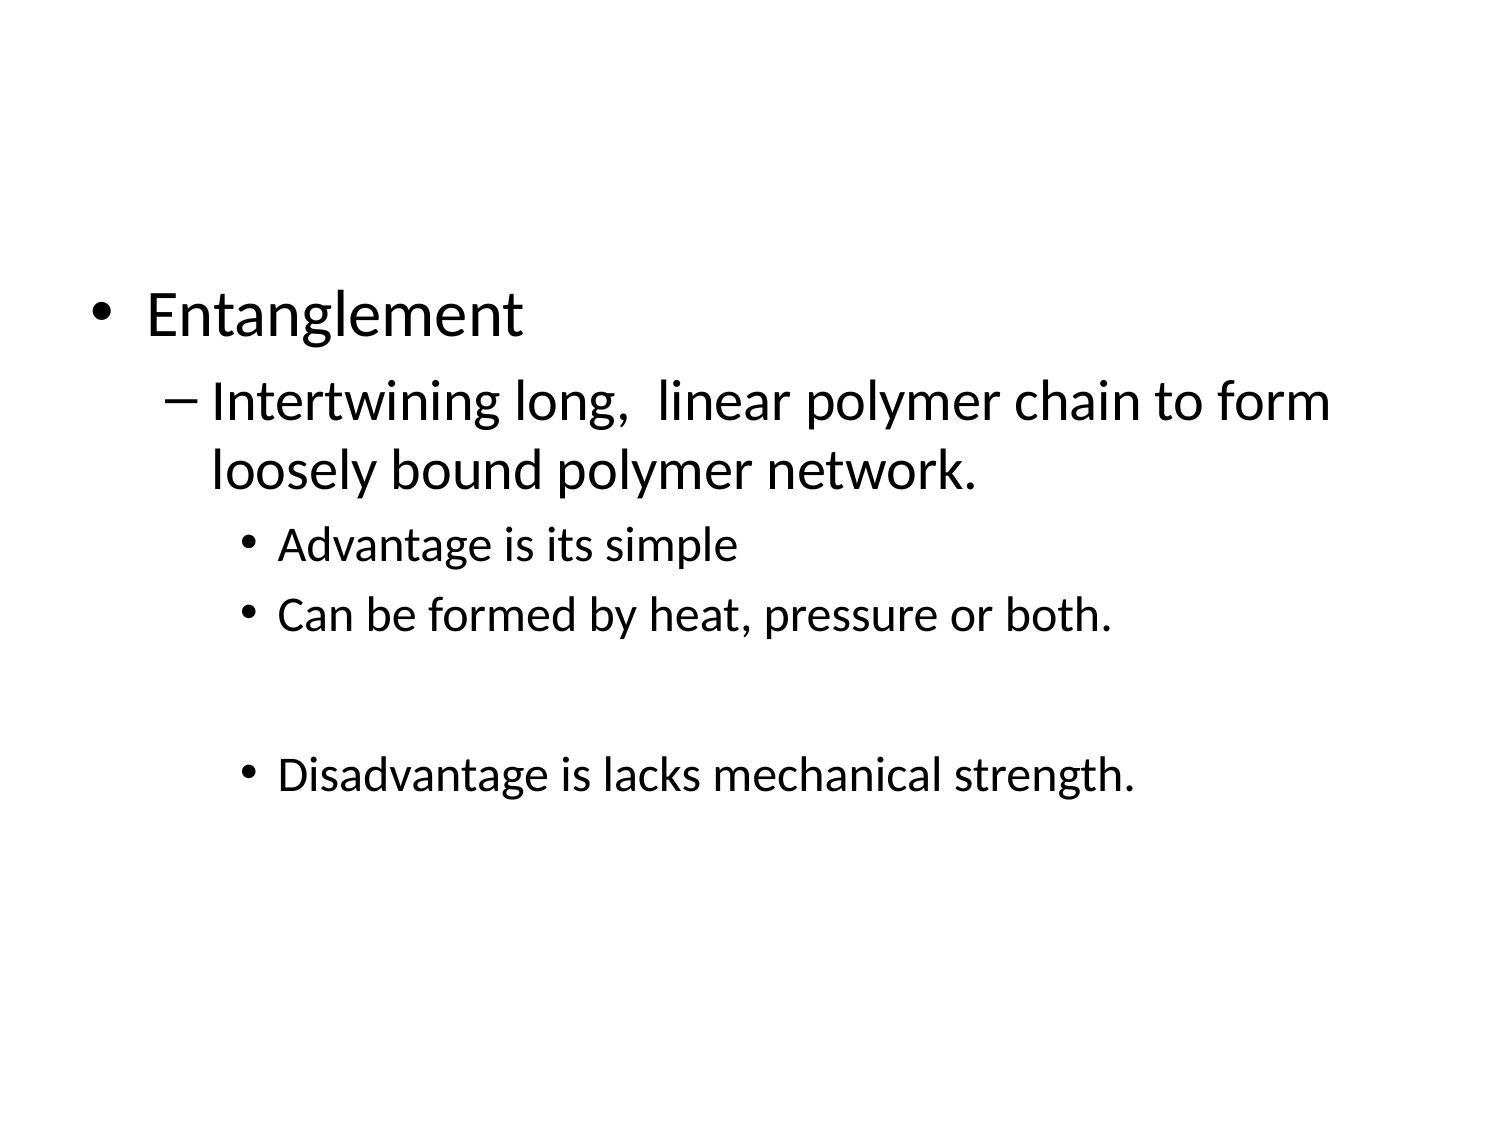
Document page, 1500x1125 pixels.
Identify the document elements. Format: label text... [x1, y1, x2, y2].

list Entanglement Intertwining long, linear polymer chain to form loosely bound polymer network. Advantage is its simple Can be formed by heat, pressure or both. Disadvantage is lacks mechanical strength. [75, 262, 1425, 1005]
